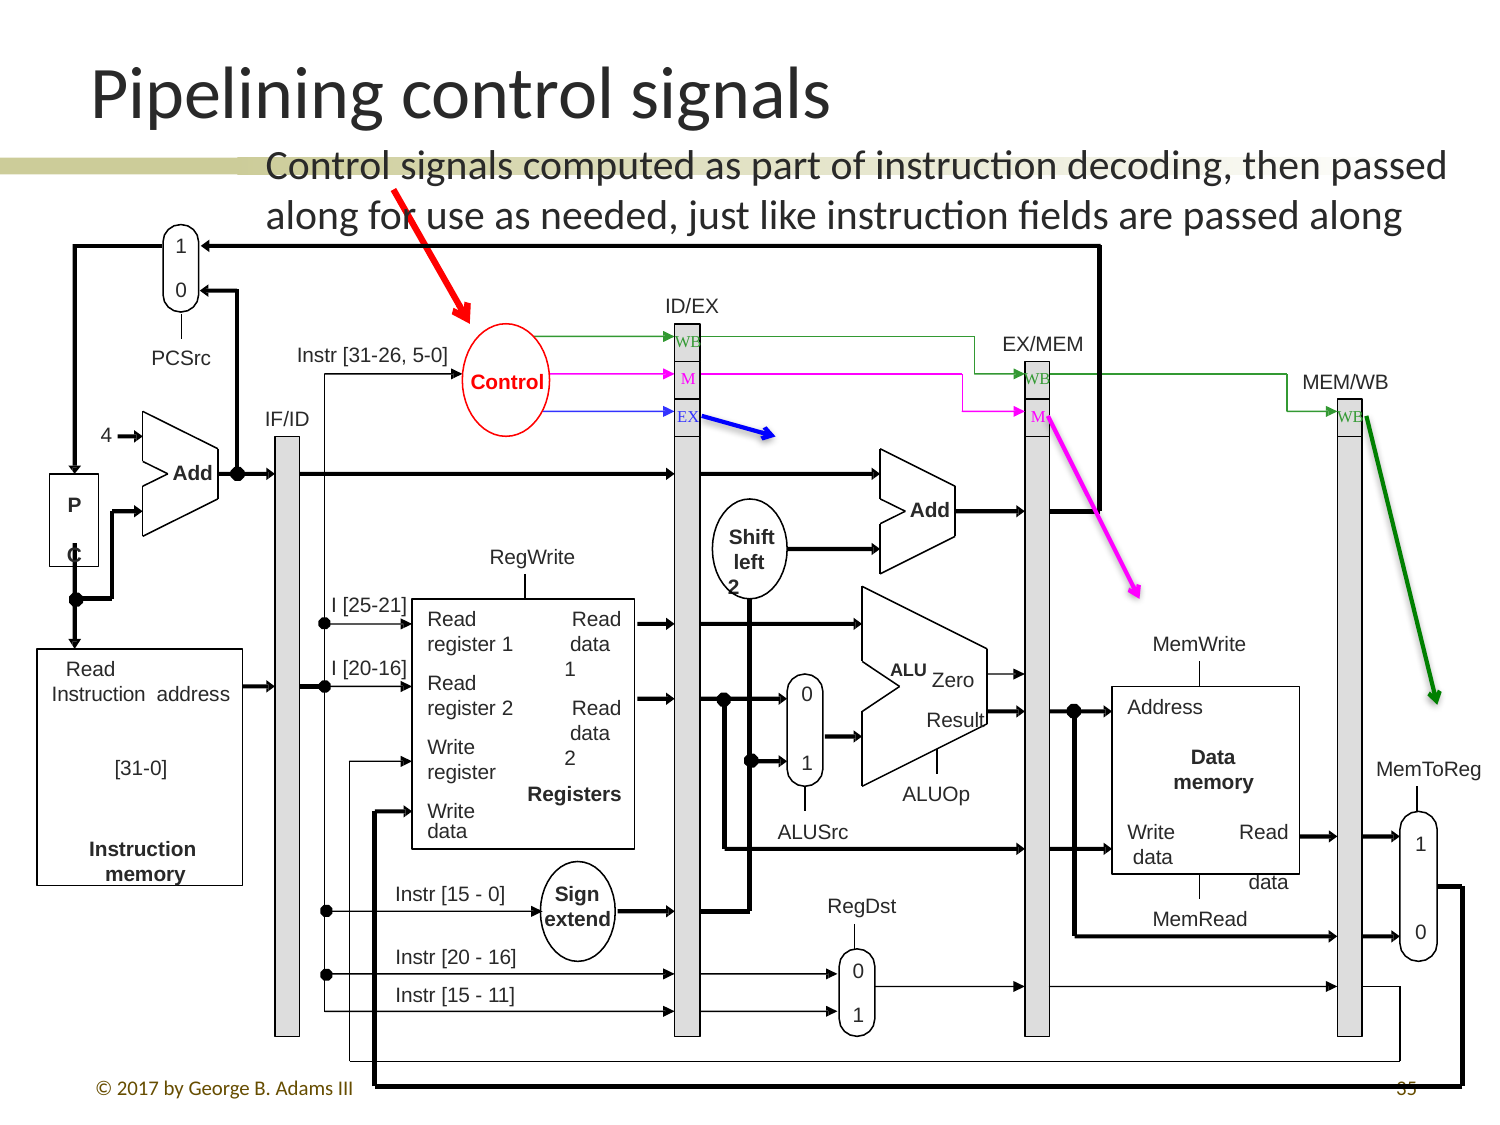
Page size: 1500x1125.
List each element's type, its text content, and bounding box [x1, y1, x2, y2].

text_box [674, 362, 700, 399]
text_box [163, 224, 199, 313]
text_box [393, 189, 470, 324]
text_box [244, 467, 274, 481]
text_box [325, 467, 675, 481]
text_box [674, 351, 700, 362]
text_box [674, 323, 700, 330]
slide_number 35 [1119, 1067, 1433, 1099]
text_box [1047, 415, 1140, 600]
text_box [744, 754, 758, 767]
text_box [242, 680, 274, 693]
title Pipelining control signals [75, 37, 1425, 142]
text_box [674, 399, 700, 437]
text_box [218, 471, 231, 476]
text_box Instr [15 - 0] [393, 880, 508, 906]
text_box [542, 405, 674, 417]
text_box [617, 905, 675, 918]
text_box P C [49, 473, 99, 567]
text_box [730, 696, 749, 701]
text_box [199, 284, 238, 297]
text_box [1074, 930, 1337, 943]
text_box [200, 239, 388, 253]
text_box [1049, 842, 1112, 856]
text_box [1024, 437, 1050, 1037]
text_box [674, 437, 700, 1037]
text_box Instr [31-26, 5-0] [294, 341, 458, 367]
text_box [1300, 830, 1337, 843]
text_box [839, 948, 875, 1037]
text_box [1286, 405, 1338, 417]
text_box [68, 606, 82, 649]
text_box [321, 969, 332, 980]
text_box Shift left 2 [757, 582, 779, 599]
text_box WB [1335, 405, 1367, 426]
text_box [112, 505, 143, 518]
text_box [1399, 811, 1438, 962]
text_box [1081, 705, 1112, 718]
text_box MEM/WB [1300, 368, 1392, 394]
text_box [412, 598, 635, 849]
text_box MemToReg [1374, 755, 1487, 781]
text_box ALUOp [900, 780, 973, 806]
text_box [1024, 388, 1050, 399]
text_box [1363, 930, 1400, 943]
text_box EX/MEM [1000, 330, 1087, 356]
text_box [1363, 830, 1400, 843]
text_box [68, 244, 82, 474]
text_box [699, 1005, 838, 1017]
text_box [750, 692, 787, 705]
text_box IF/ID [262, 405, 312, 431]
text_box [712, 498, 787, 599]
text_box [1048, 980, 1338, 993]
text_box [787, 542, 880, 556]
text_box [1366, 415, 1438, 705]
text_box [462, 323, 550, 437]
text_box Add [170, 459, 215, 485]
text_box [1024, 361, 1050, 367]
text_box [324, 368, 462, 380]
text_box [701, 415, 776, 437]
text_box [699, 467, 881, 481]
text_box [874, 980, 1024, 993]
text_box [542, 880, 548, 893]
text_box [550, 368, 674, 380]
text_box [540, 861, 616, 962]
text_box I [25-21] [314, 583, 425, 626]
text_box WB [672, 330, 704, 351]
text_box Control signals computed as part of instruction decoding, then passed along for use as needed, just like instruction fields are passed along [250, 130, 1487, 245]
text_box [374, 805, 413, 818]
text_box Read Instruction address [31-0] Instruction memory [37, 648, 243, 886]
text_box ALU Zero Result [888, 655, 989, 732]
text_box [534, 331, 672, 342]
slide_number © 2017 by George B. Adams III [79, 1067, 406, 1099]
text_box I [20-16] [314, 646, 425, 688]
text_box PCSrc [149, 344, 214, 370]
text_box [1337, 398, 1363, 405]
text_box [699, 968, 838, 980]
text_box [1337, 426, 1361, 437]
text_box WB [1021, 367, 1054, 388]
text_box ALUSrc [775, 818, 852, 844]
text_box EX [675, 405, 702, 426]
text_box [824, 730, 863, 743]
text_box [724, 842, 1024, 856]
text_box [961, 405, 1025, 417]
text_box [637, 692, 675, 705]
text_box [300, 471, 324, 476]
text_box [520, 968, 675, 980]
text_box RegDst [825, 893, 899, 919]
text_box [400, 688, 409, 693]
text_box [325, 905, 332, 917]
text_box [750, 617, 862, 631]
text_box [348, 755, 412, 767]
text_box Read data [1237, 874, 1292, 894]
text_box [956, 505, 1024, 518]
text_box [1024, 399, 1050, 437]
text_box MemWrite [1150, 630, 1250, 656]
text_box [1050, 709, 1067, 714]
text_box Instr [20 - 16] Instr [15 - 11] [393, 943, 520, 1007]
text_box M [678, 368, 698, 389]
text_box [1067, 704, 1081, 718]
text_box [637, 617, 675, 631]
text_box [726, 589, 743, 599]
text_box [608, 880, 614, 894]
text_box [72, 567, 77, 593]
text_box [758, 755, 787, 768]
text_box [986, 668, 1024, 680]
text_box [1337, 437, 1363, 1037]
text_box ID/EX [663, 293, 722, 319]
text_box [231, 467, 244, 481]
text_box [699, 696, 717, 701]
text_box MemRead [1150, 905, 1251, 931]
text_box [117, 430, 143, 443]
text_box M [1028, 405, 1048, 426]
text_box RegWrite [487, 543, 579, 569]
text_box [274, 436, 300, 1037]
text_box [787, 673, 823, 787]
text_box [989, 705, 1024, 718]
text_box 4 [98, 421, 115, 447]
text_box [717, 693, 730, 706]
text_box [324, 1005, 675, 1017]
text_box [375, 905, 540, 917]
text_box [973, 368, 1025, 380]
text_box Add [907, 496, 953, 522]
text_box [1112, 686, 1300, 874]
text_box [69, 593, 83, 606]
text_box [699, 621, 749, 626]
